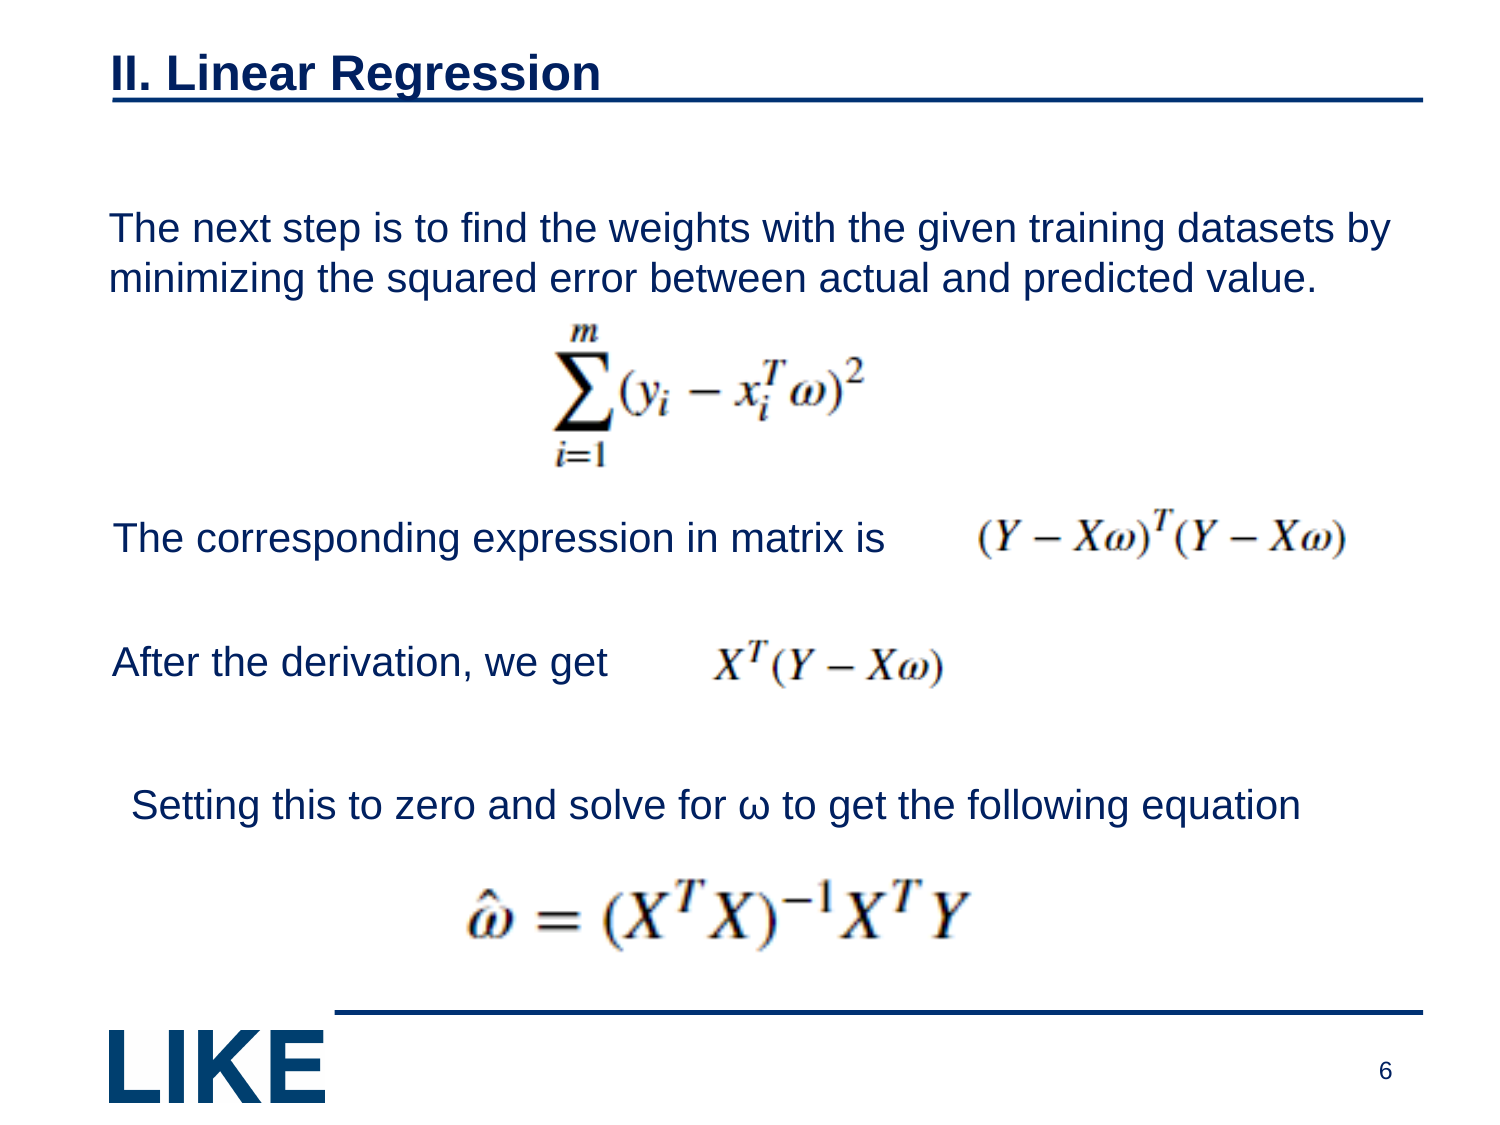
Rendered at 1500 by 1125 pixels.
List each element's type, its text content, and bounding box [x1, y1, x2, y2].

title II. Linear Regression [95, 32, 1446, 161]
text_box The corresponding expression in matrix is [97, 502, 902, 568]
subtitle The next step is to find the weights with the given training datasets by minimizing the squared error between actual and predicted value. [93, 193, 1442, 976]
picture [109, 1030, 325, 1103]
picture [963, 492, 1360, 574]
picture [455, 874, 998, 960]
picture [691, 619, 960, 702]
text_box Setting this to zero and solve for ω to get the following equation [116, 770, 1318, 835]
picture [532, 306, 881, 498]
text_box After the derivation, we get [97, 627, 624, 693]
